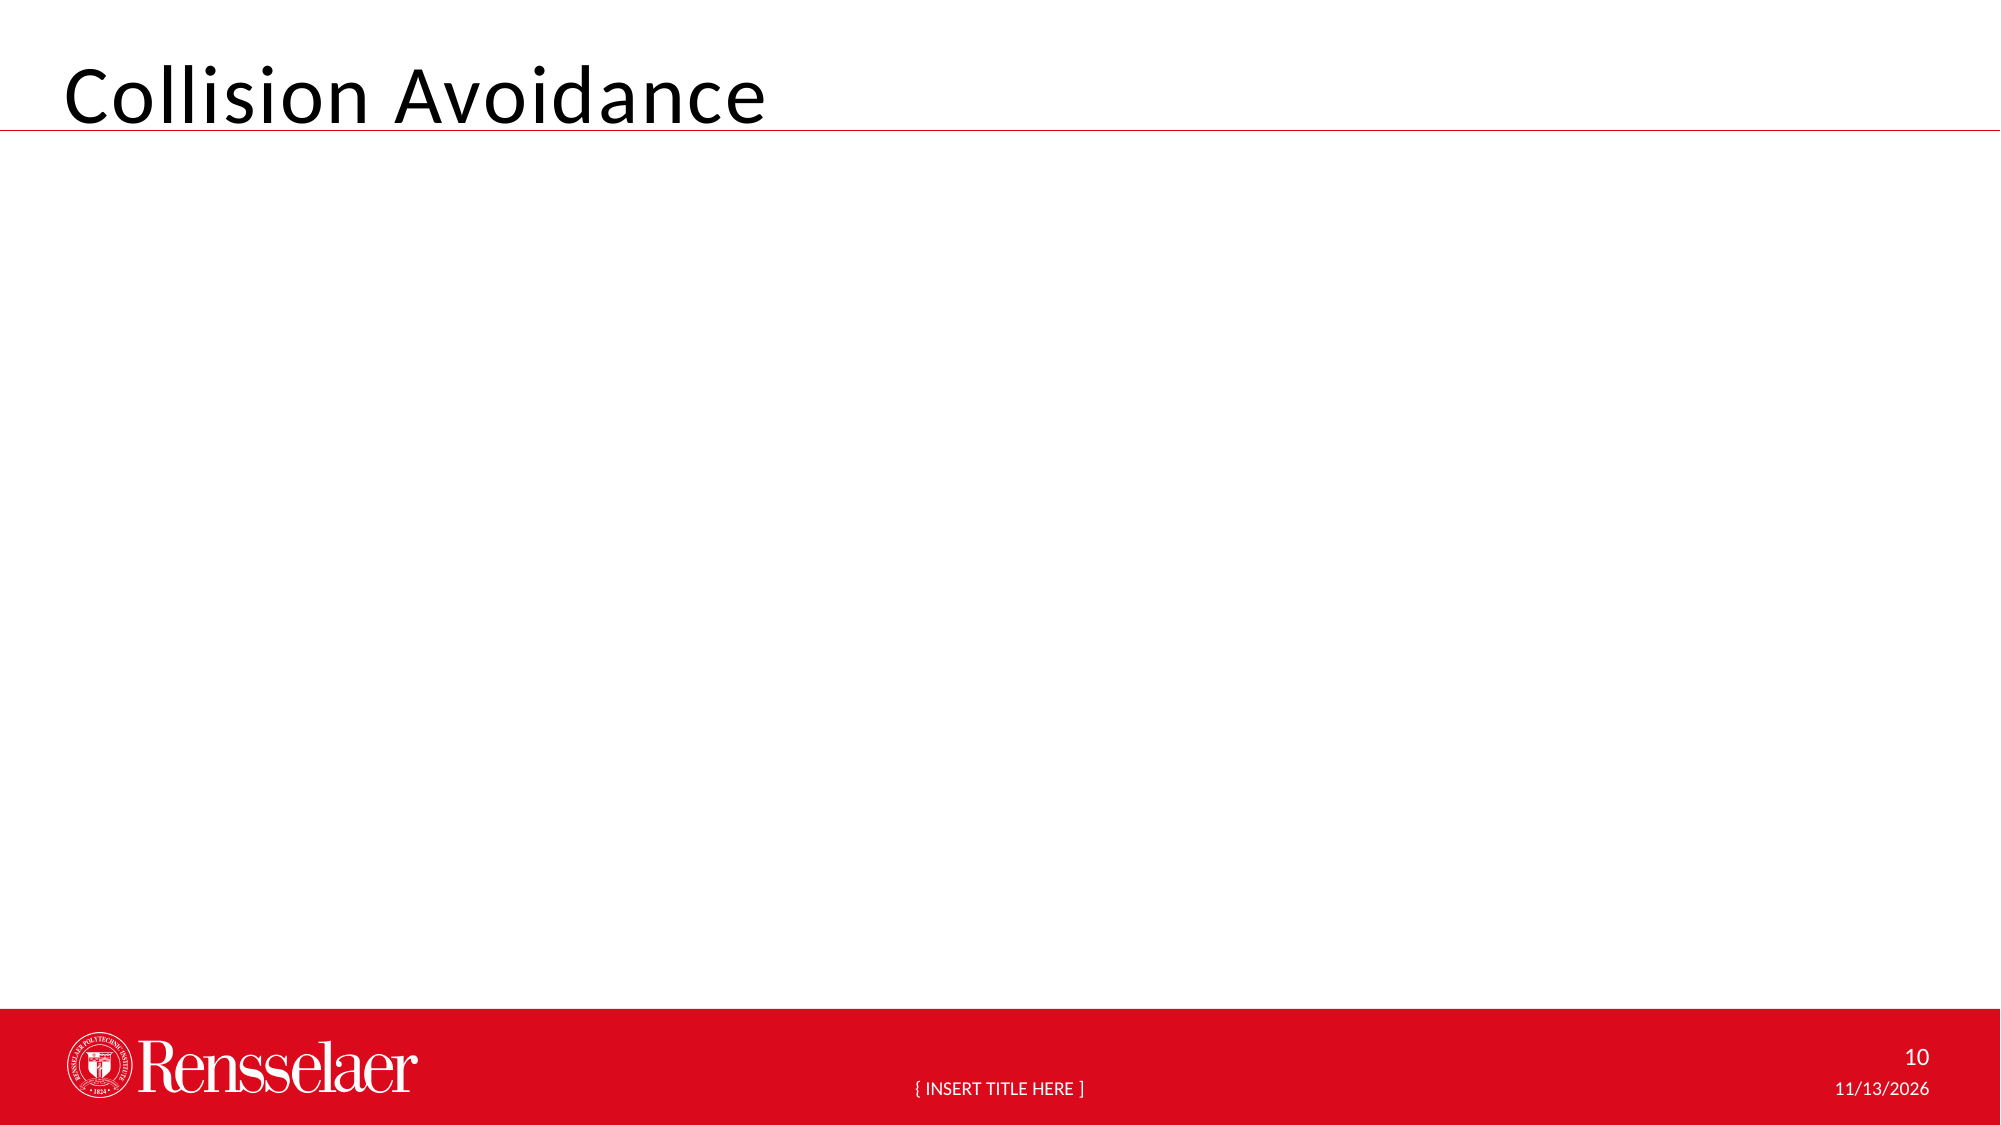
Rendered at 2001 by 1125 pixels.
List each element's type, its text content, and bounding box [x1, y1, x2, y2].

picture [67, 1032, 418, 1098]
list Collision Avoidance [49, 44, 1870, 131]
